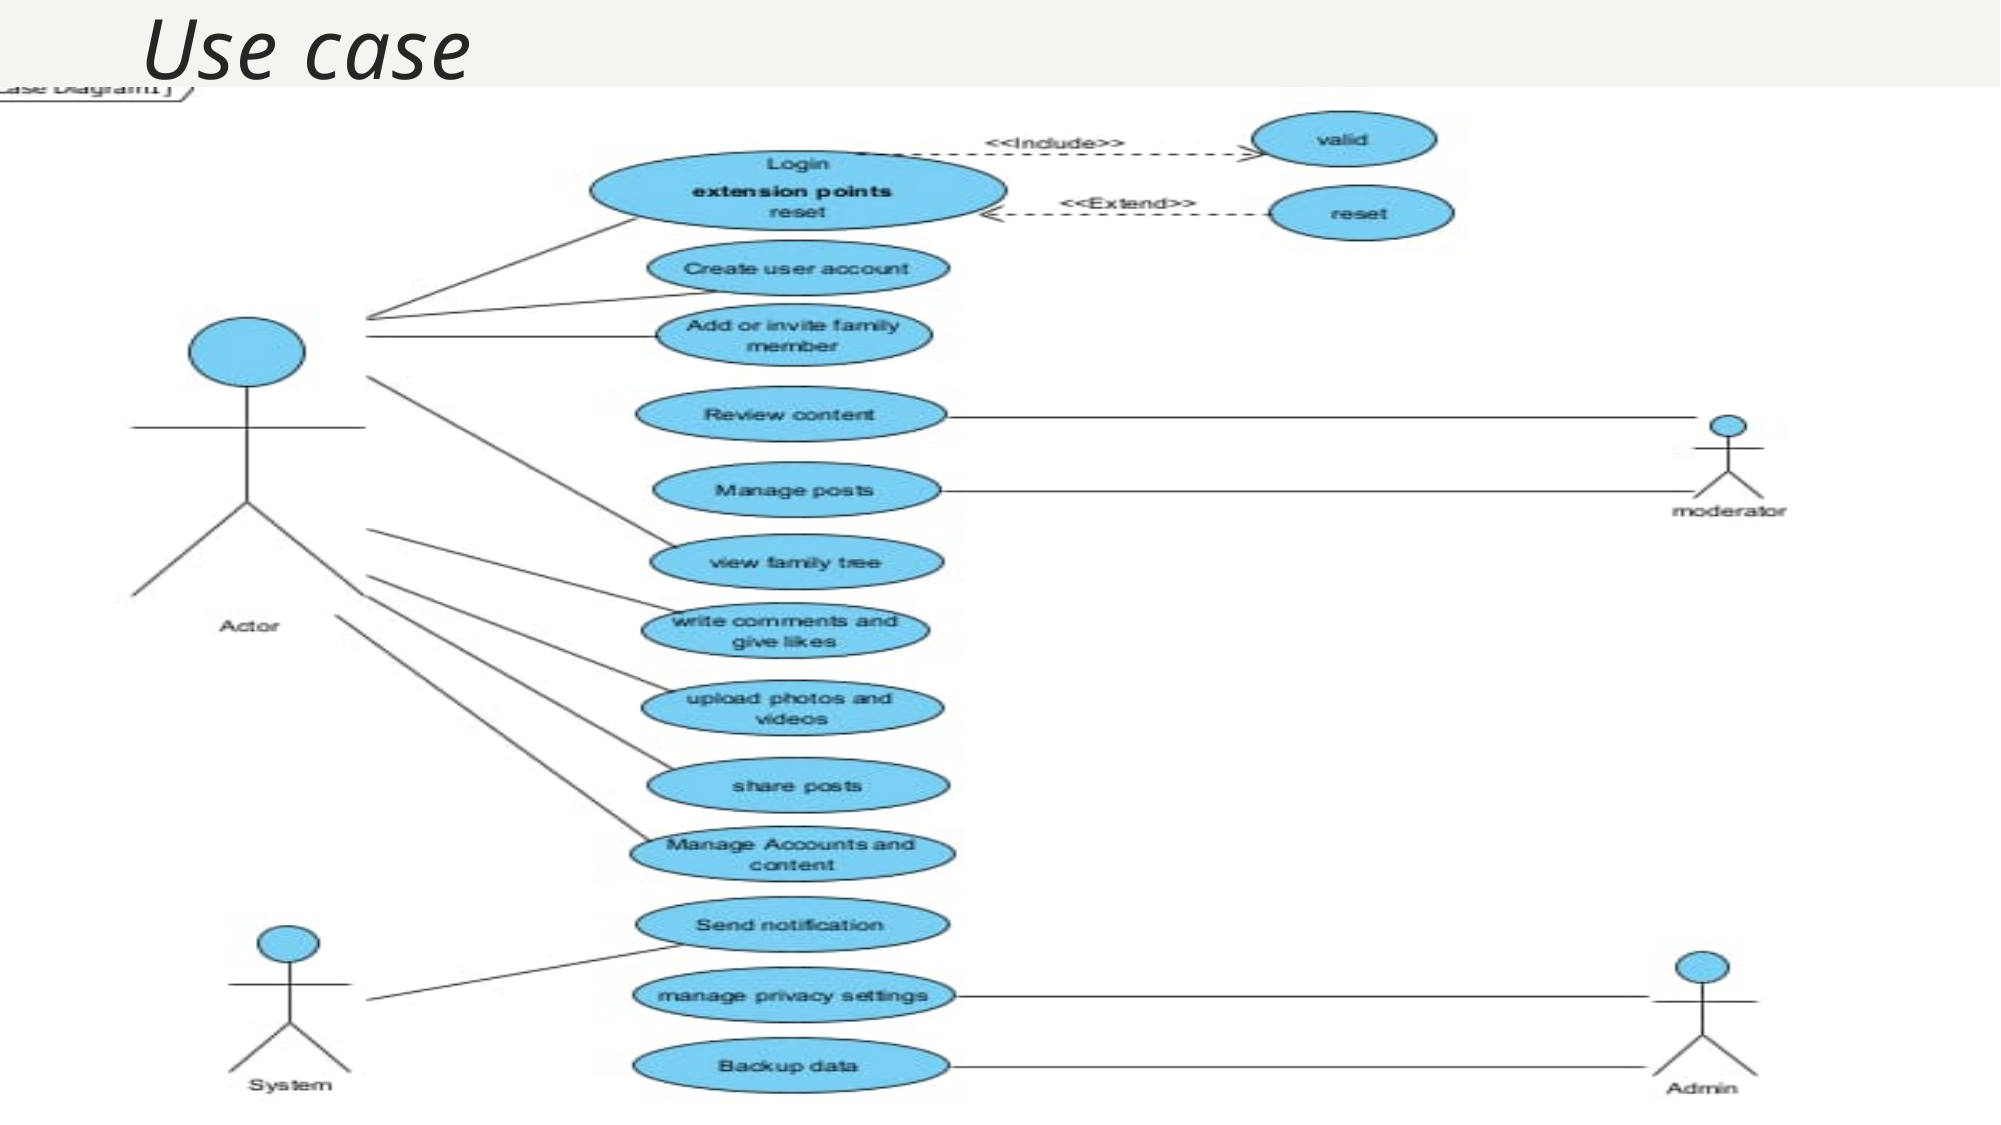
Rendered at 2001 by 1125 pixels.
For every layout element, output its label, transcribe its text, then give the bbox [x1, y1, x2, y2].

title Use case Diagram [125, 0, 754, 87]
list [0, 87, 2000, 1125]
